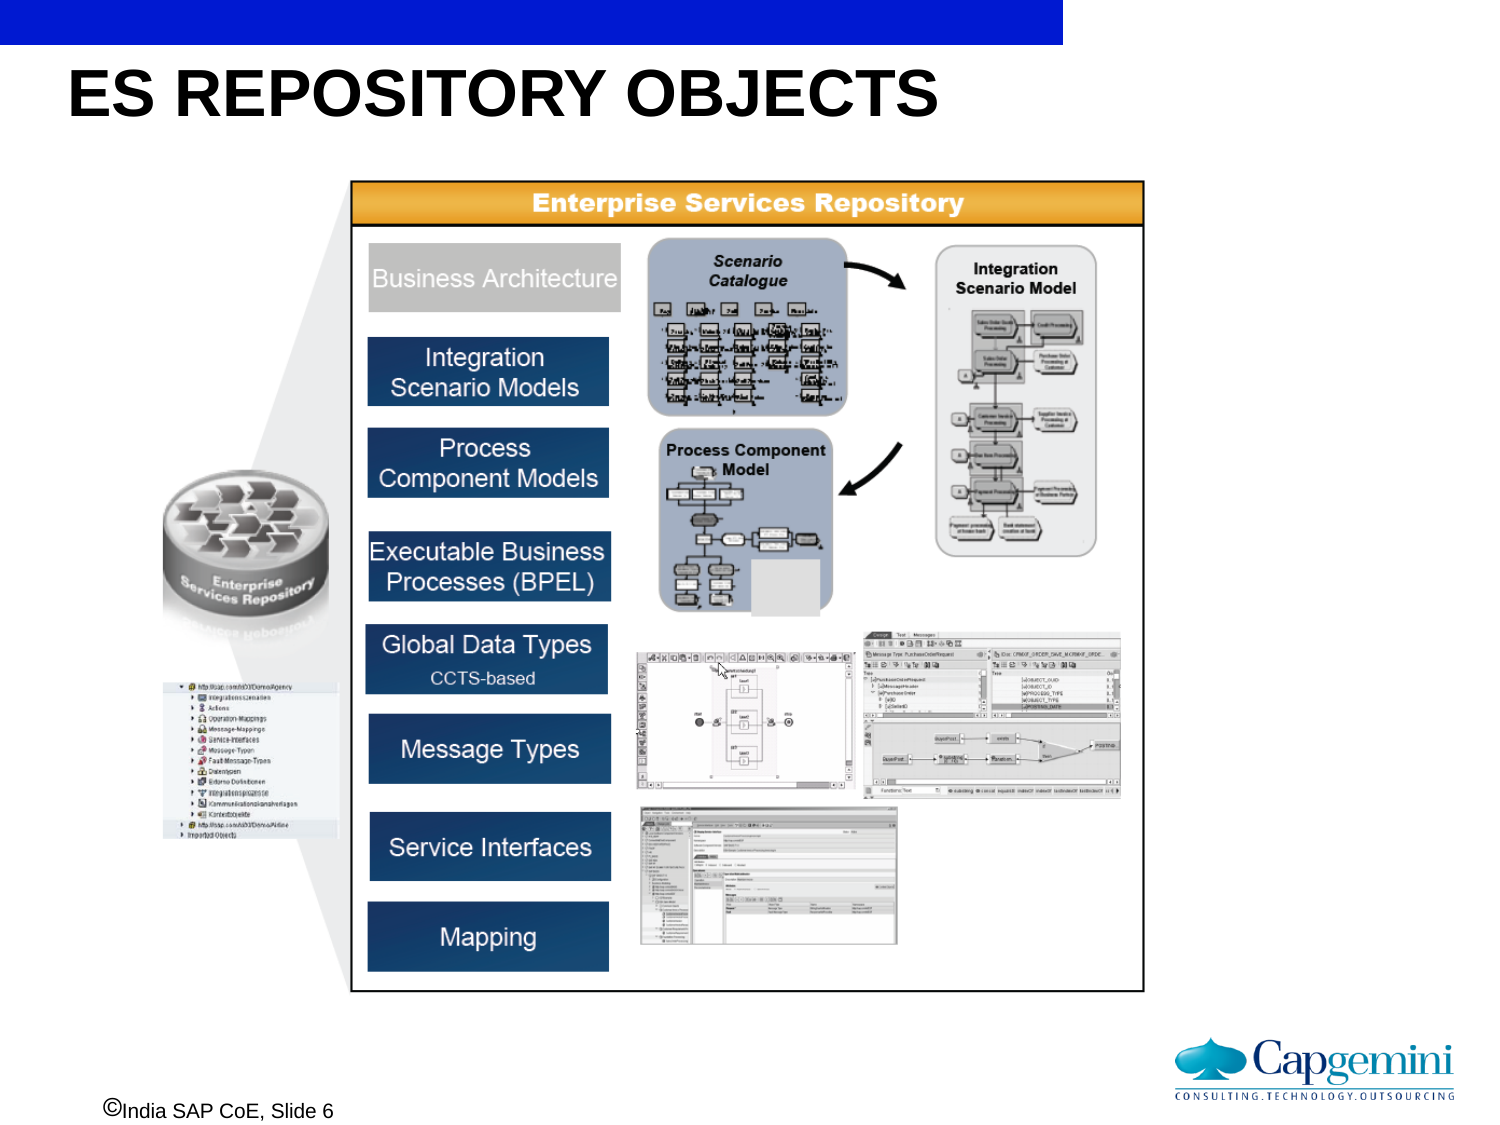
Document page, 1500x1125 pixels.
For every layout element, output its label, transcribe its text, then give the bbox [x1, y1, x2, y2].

picture [1175, 1037, 1454, 1100]
title ES REPOSITORY OBJECTS [66, 49, 1500, 139]
picture [149, 174, 1165, 1016]
